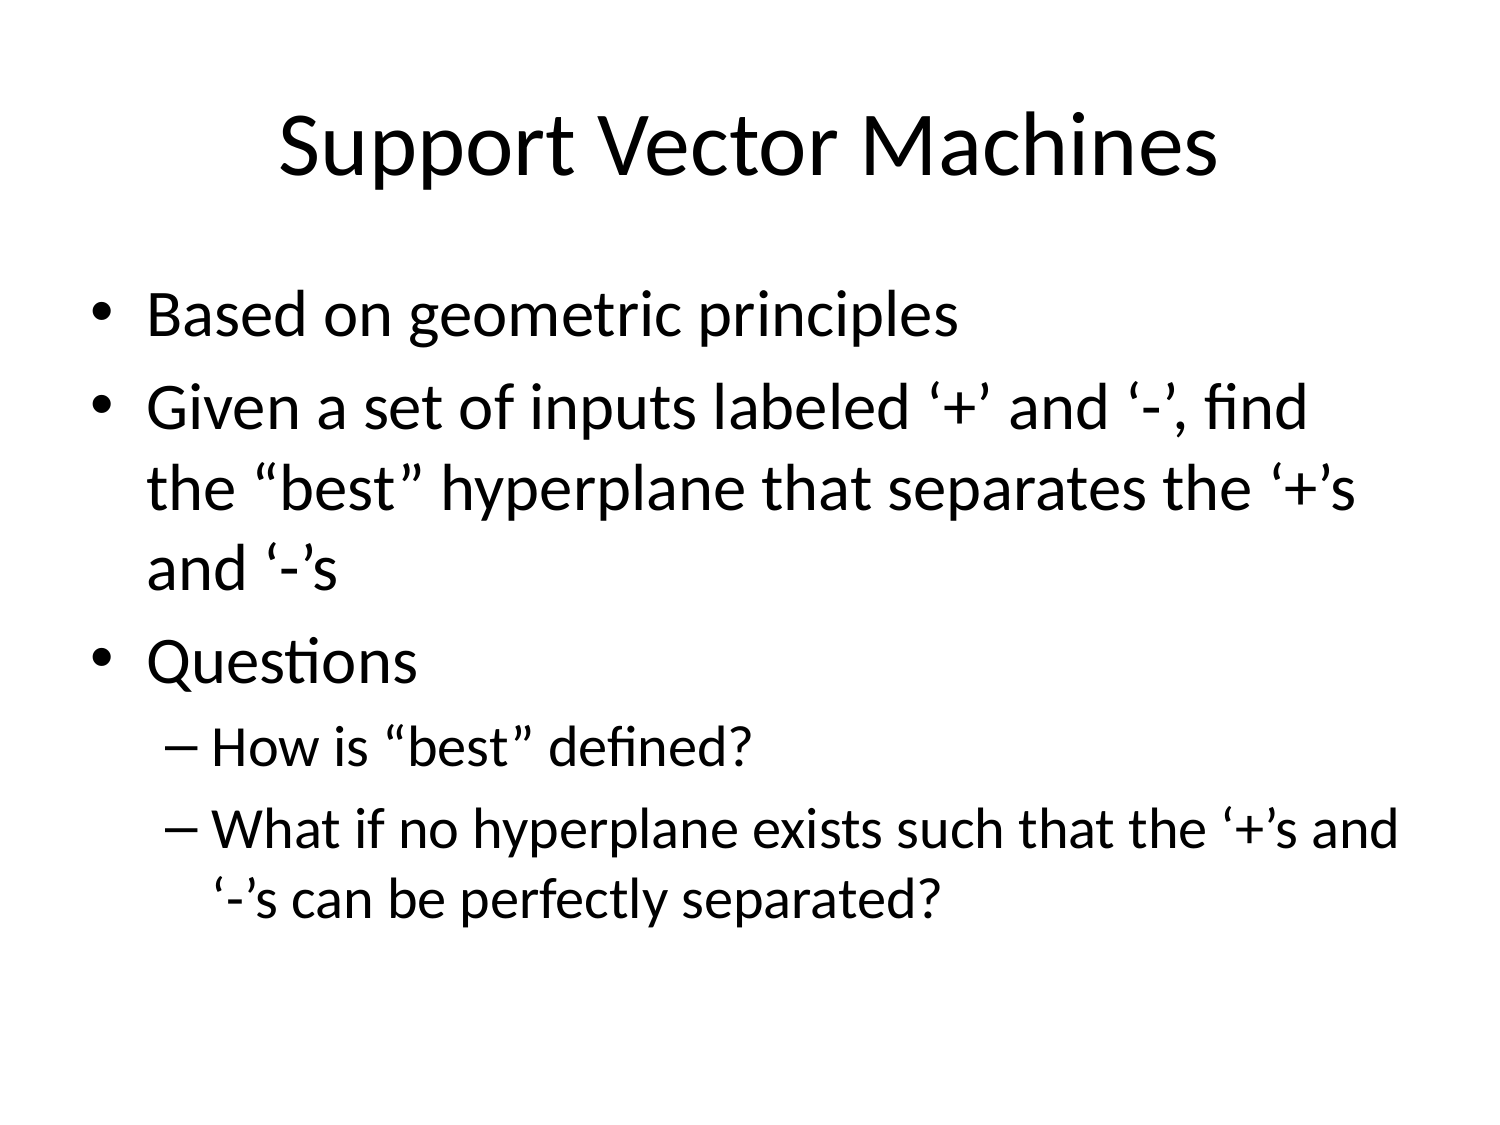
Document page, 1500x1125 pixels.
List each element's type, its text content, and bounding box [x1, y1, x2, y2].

list Based on geometric principles Given a set of inputs labeled ‘+’ and ‘-’, find the “best” hyperplane that separates the ‘+’s and ‘-’s Questions How is “best” defined? What if no hyperplane exists such that the ‘+’s and ‘-’s can be perfectly separated? [74, 262, 1426, 1006]
title Support Vector Machines [74, 44, 1426, 233]
